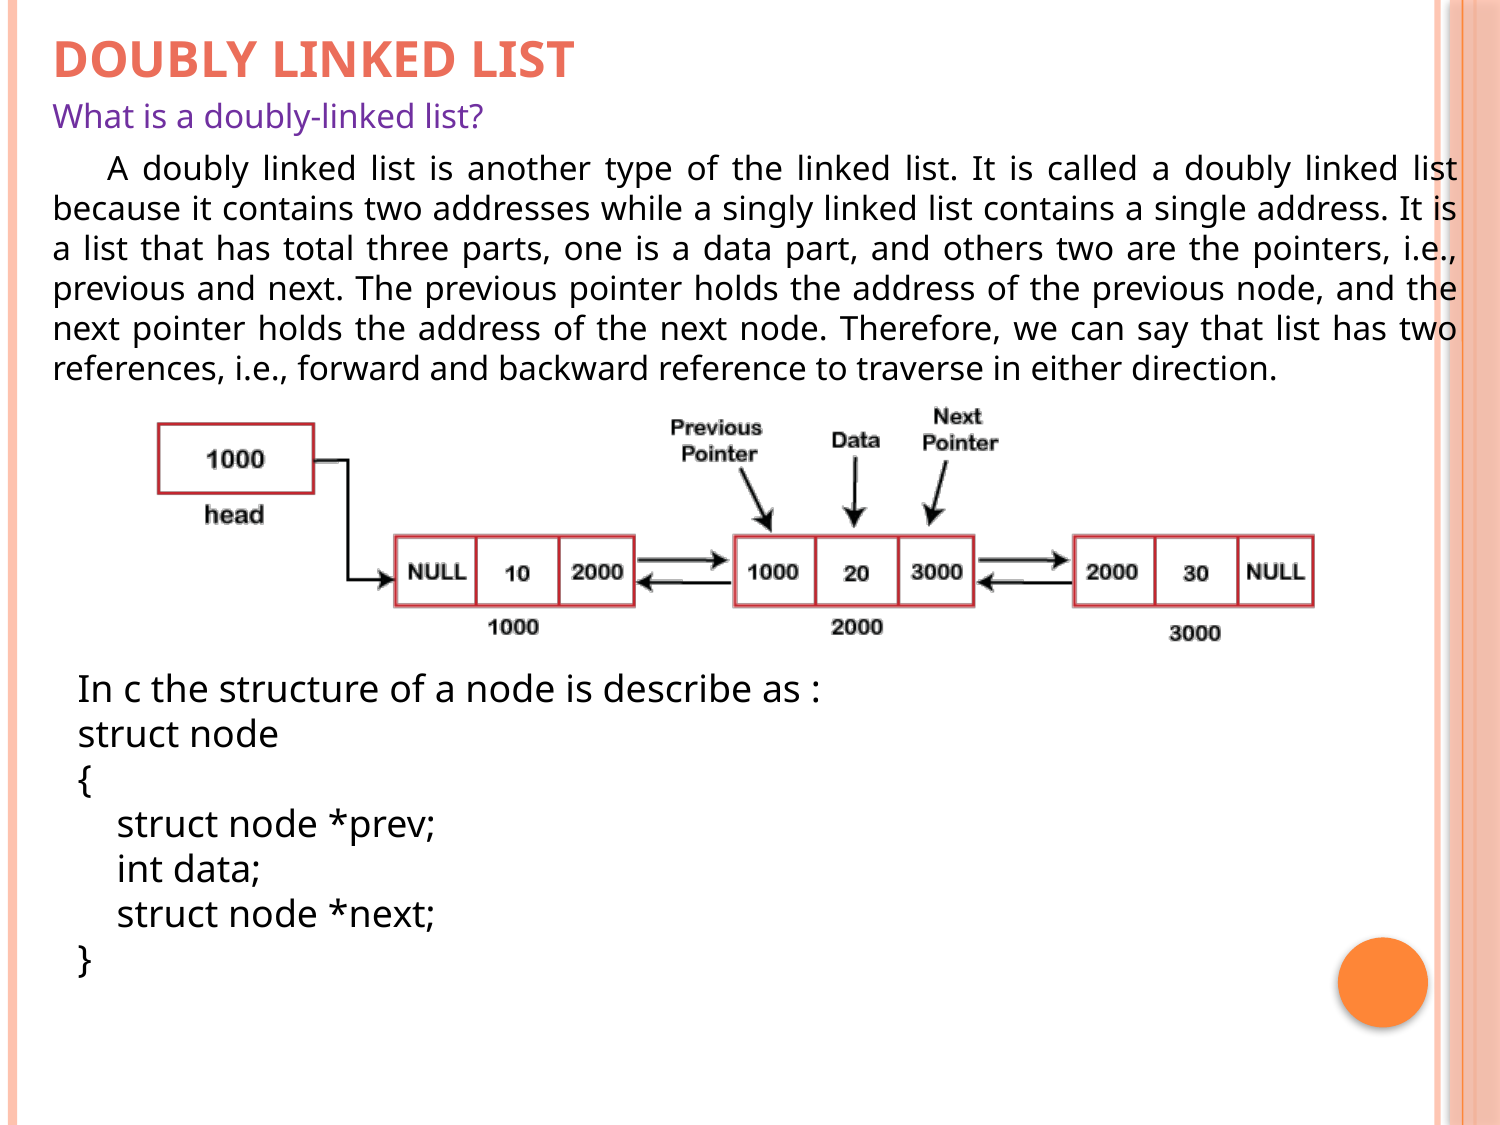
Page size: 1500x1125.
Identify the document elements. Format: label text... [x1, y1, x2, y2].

picture [136, 374, 1343, 657]
title Doubly linked list [37, 37, 1263, 87]
list What is a doubly-linked list? A doubly linked list is another type of the linked list. It is called a doubly linked list because it contains two addresses while a singly linked list contains a single address. It is a list that has total three parts, one is a data part, and others two are the pointers, i.e., previous and next. The previous pointer holds the address of the previous node, and the next pointer holds the address of the next node. Therefore, we can say that list has two references, i.e., forward and backward reference to traverse in either direction. [37, 87, 1475, 1100]
text_box In c the structure of a node is describe as : struct node { struct node *prev; int data; struct node *next; } [62, 657, 1075, 988]
